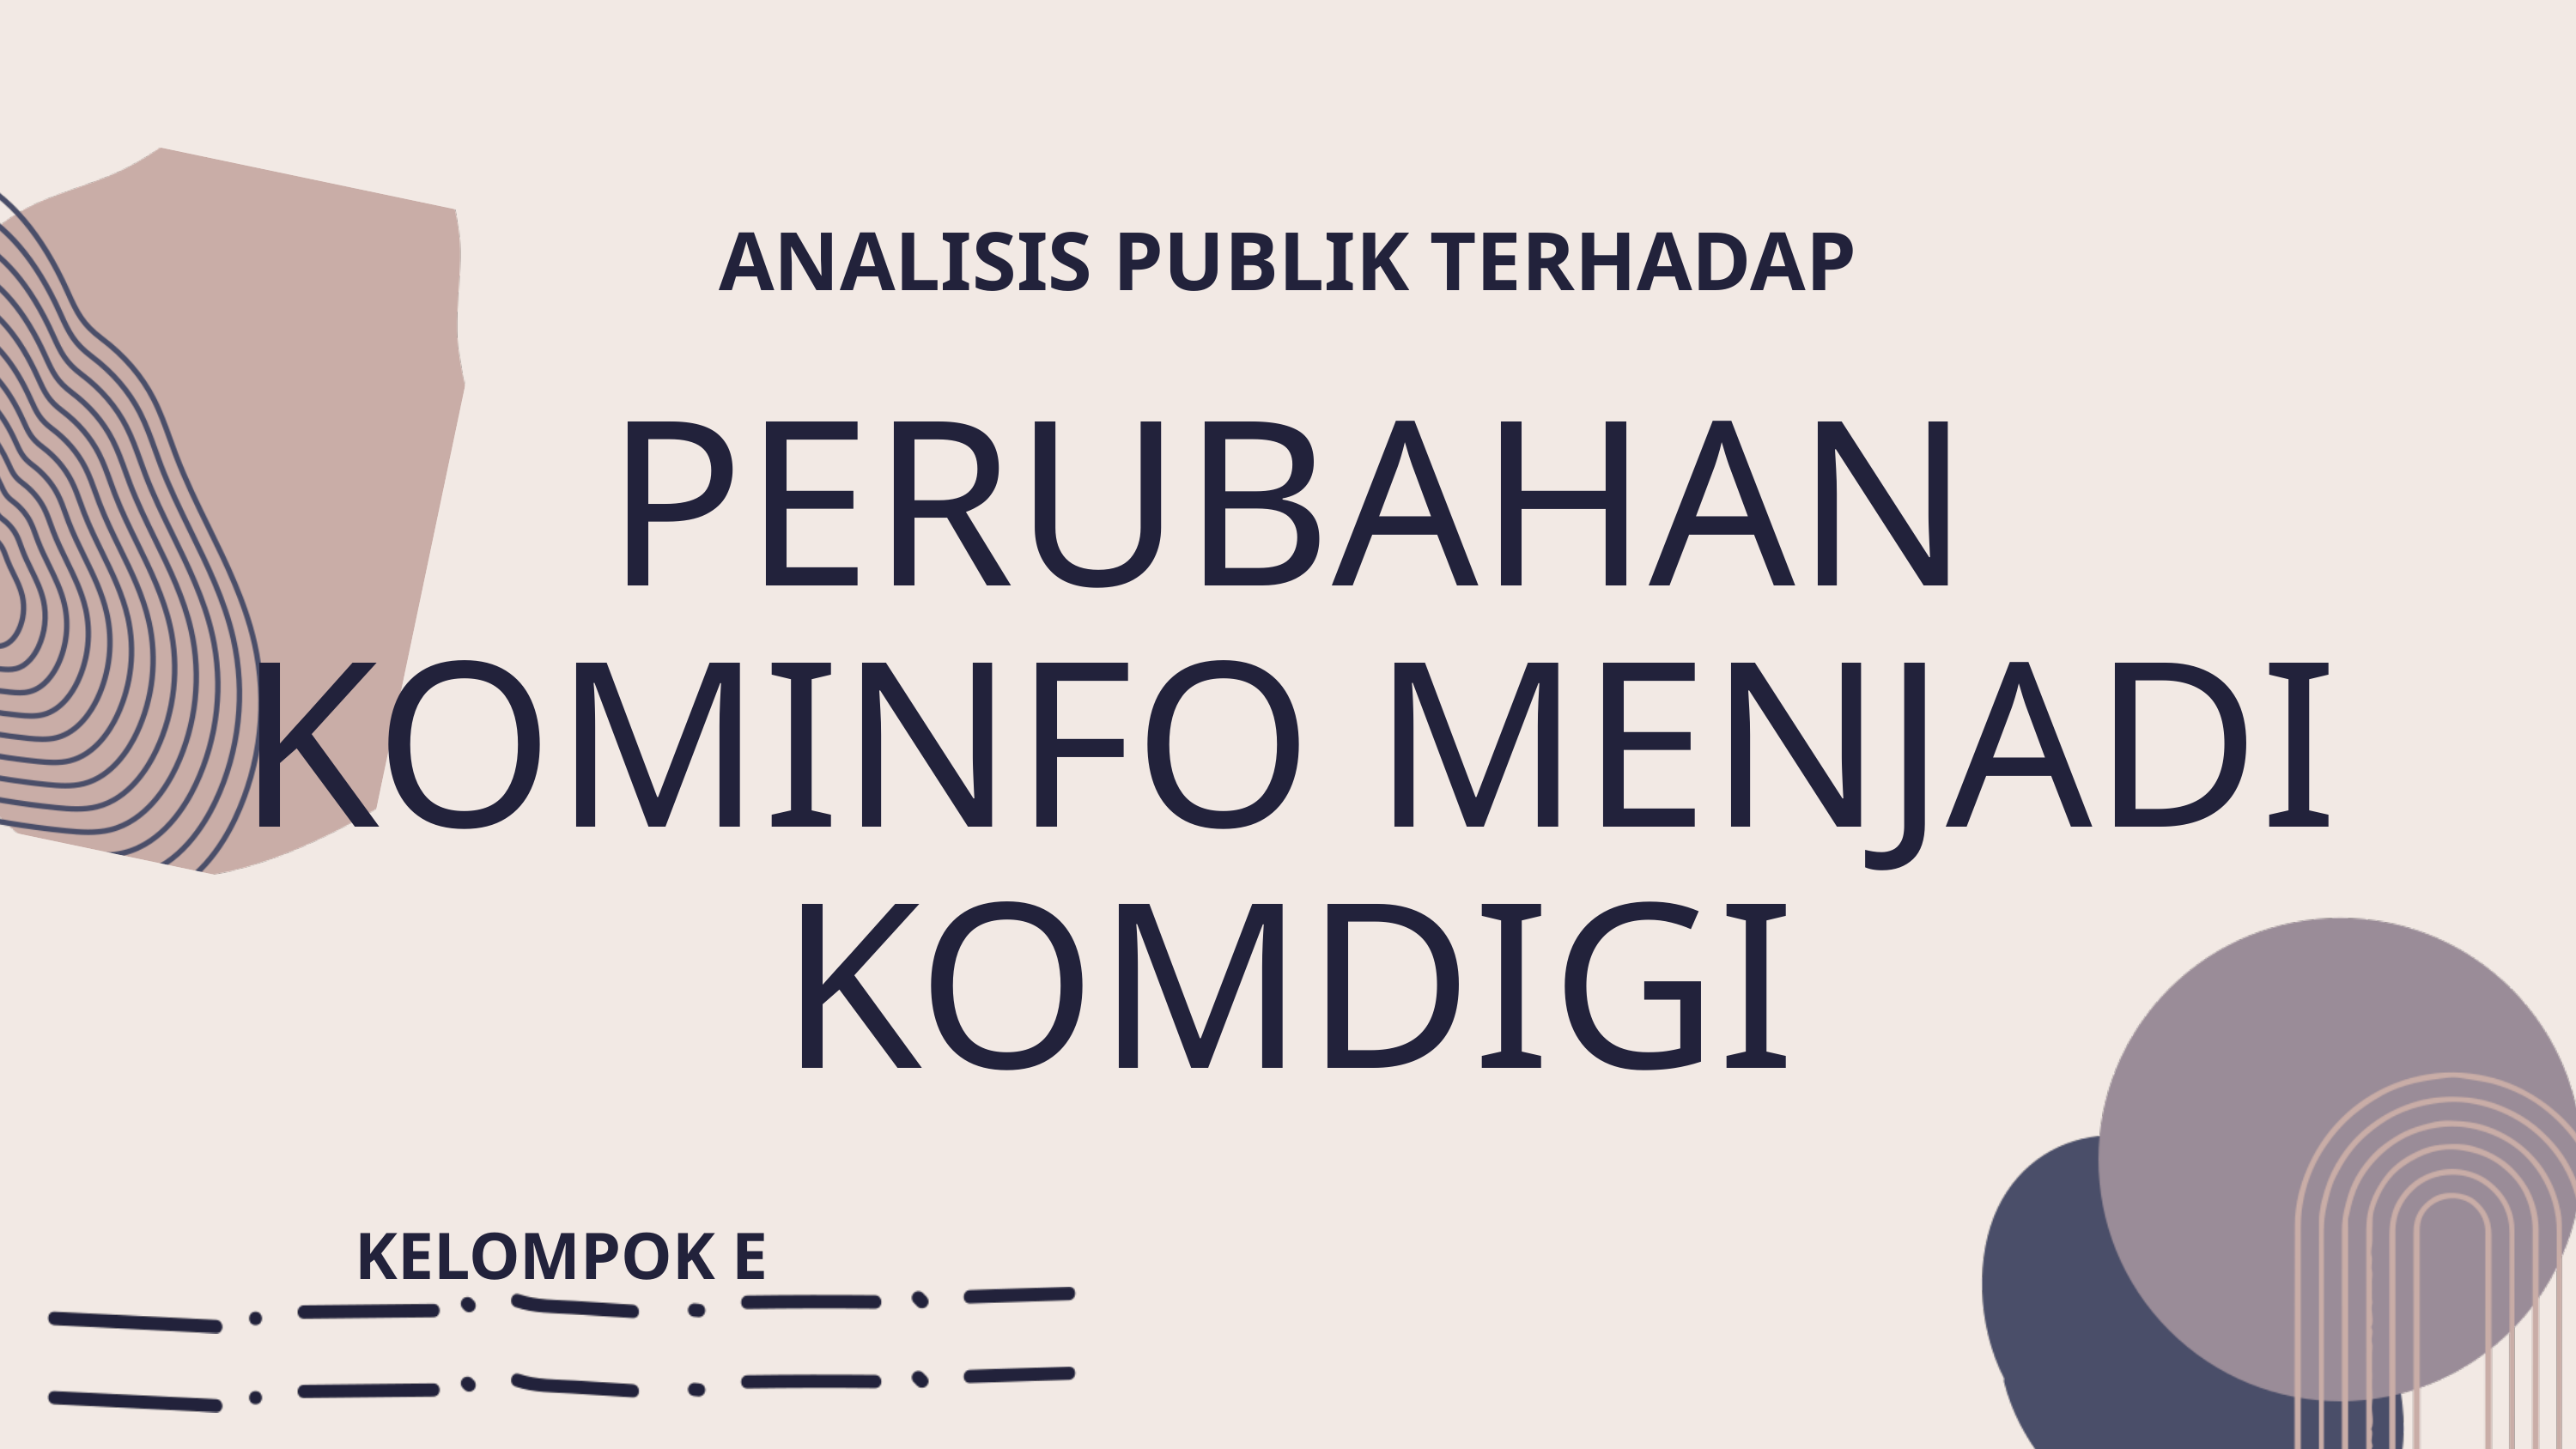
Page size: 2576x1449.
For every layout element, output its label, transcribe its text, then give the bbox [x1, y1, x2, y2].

text_box [0, 113, 501, 846]
text_box KELOMPOK E [248, 1198, 875, 1286]
text_box ANALISIS PUBLIK TERHADAP [686, 190, 1890, 307]
text_box PERUBAHAN KOMINFO MENJADI KOMDIGI [74, 391, 2502, 1114]
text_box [46, 1287, 1078, 1413]
text_box [1976, 818, 2576, 1449]
